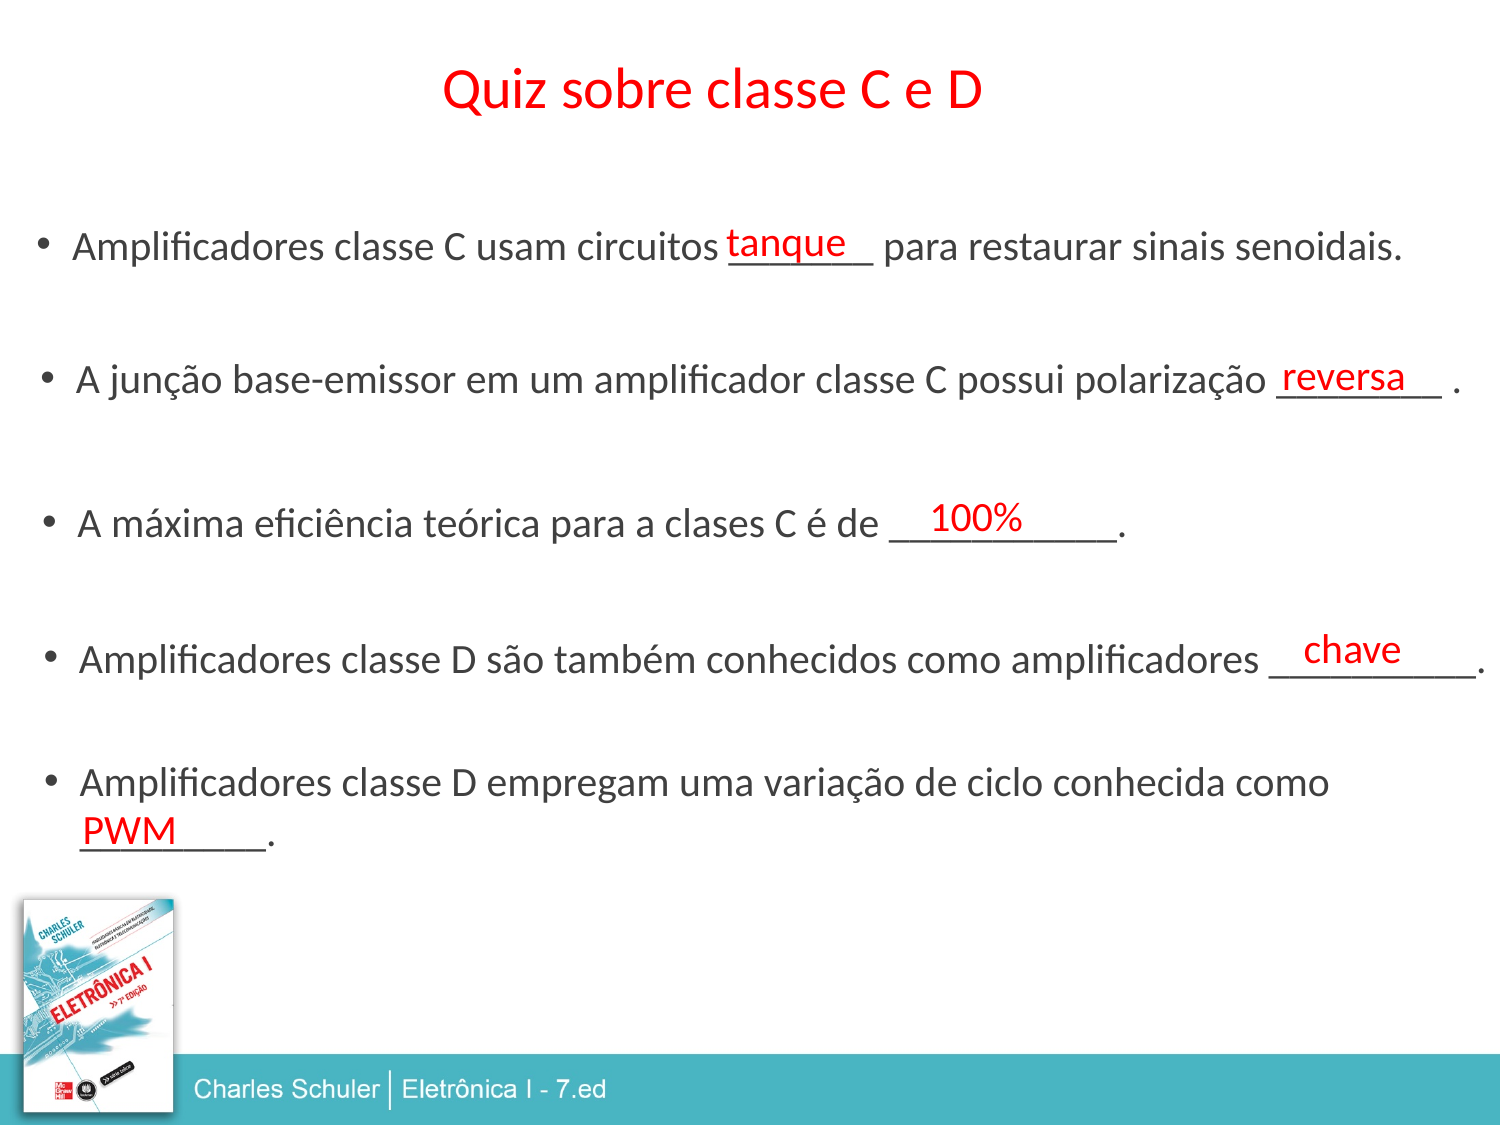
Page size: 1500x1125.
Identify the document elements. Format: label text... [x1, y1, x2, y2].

text_box Amplificadores classe D são também conhecidos como amplificadores __________. [28, 623, 1500, 689]
text_box A máxima eficiência teórica para a clases C é de ___________. [27, 488, 1144, 554]
text_box PWM [67, 795, 194, 861]
text_box reversa [1267, 341, 1421, 407]
text_box Amplificadores classe C usam circuitos _______ para restaurar sinais senoidais. [21, 210, 1419, 276]
picture [0, 0, 1500, 1125]
text_box Quiz sobre classe C e D [427, 43, 1012, 128]
text_box 100% [914, 482, 1038, 548]
text_box tanque [711, 207, 862, 273]
text_box A junção base-emissor em um amplificador classe C possui polarização ________ . [25, 344, 1478, 410]
text_box chave [1288, 614, 1417, 680]
text_box Amplificadores classe D empregam uma variação de ciclo conhecida como _________. [29, 747, 1449, 863]
